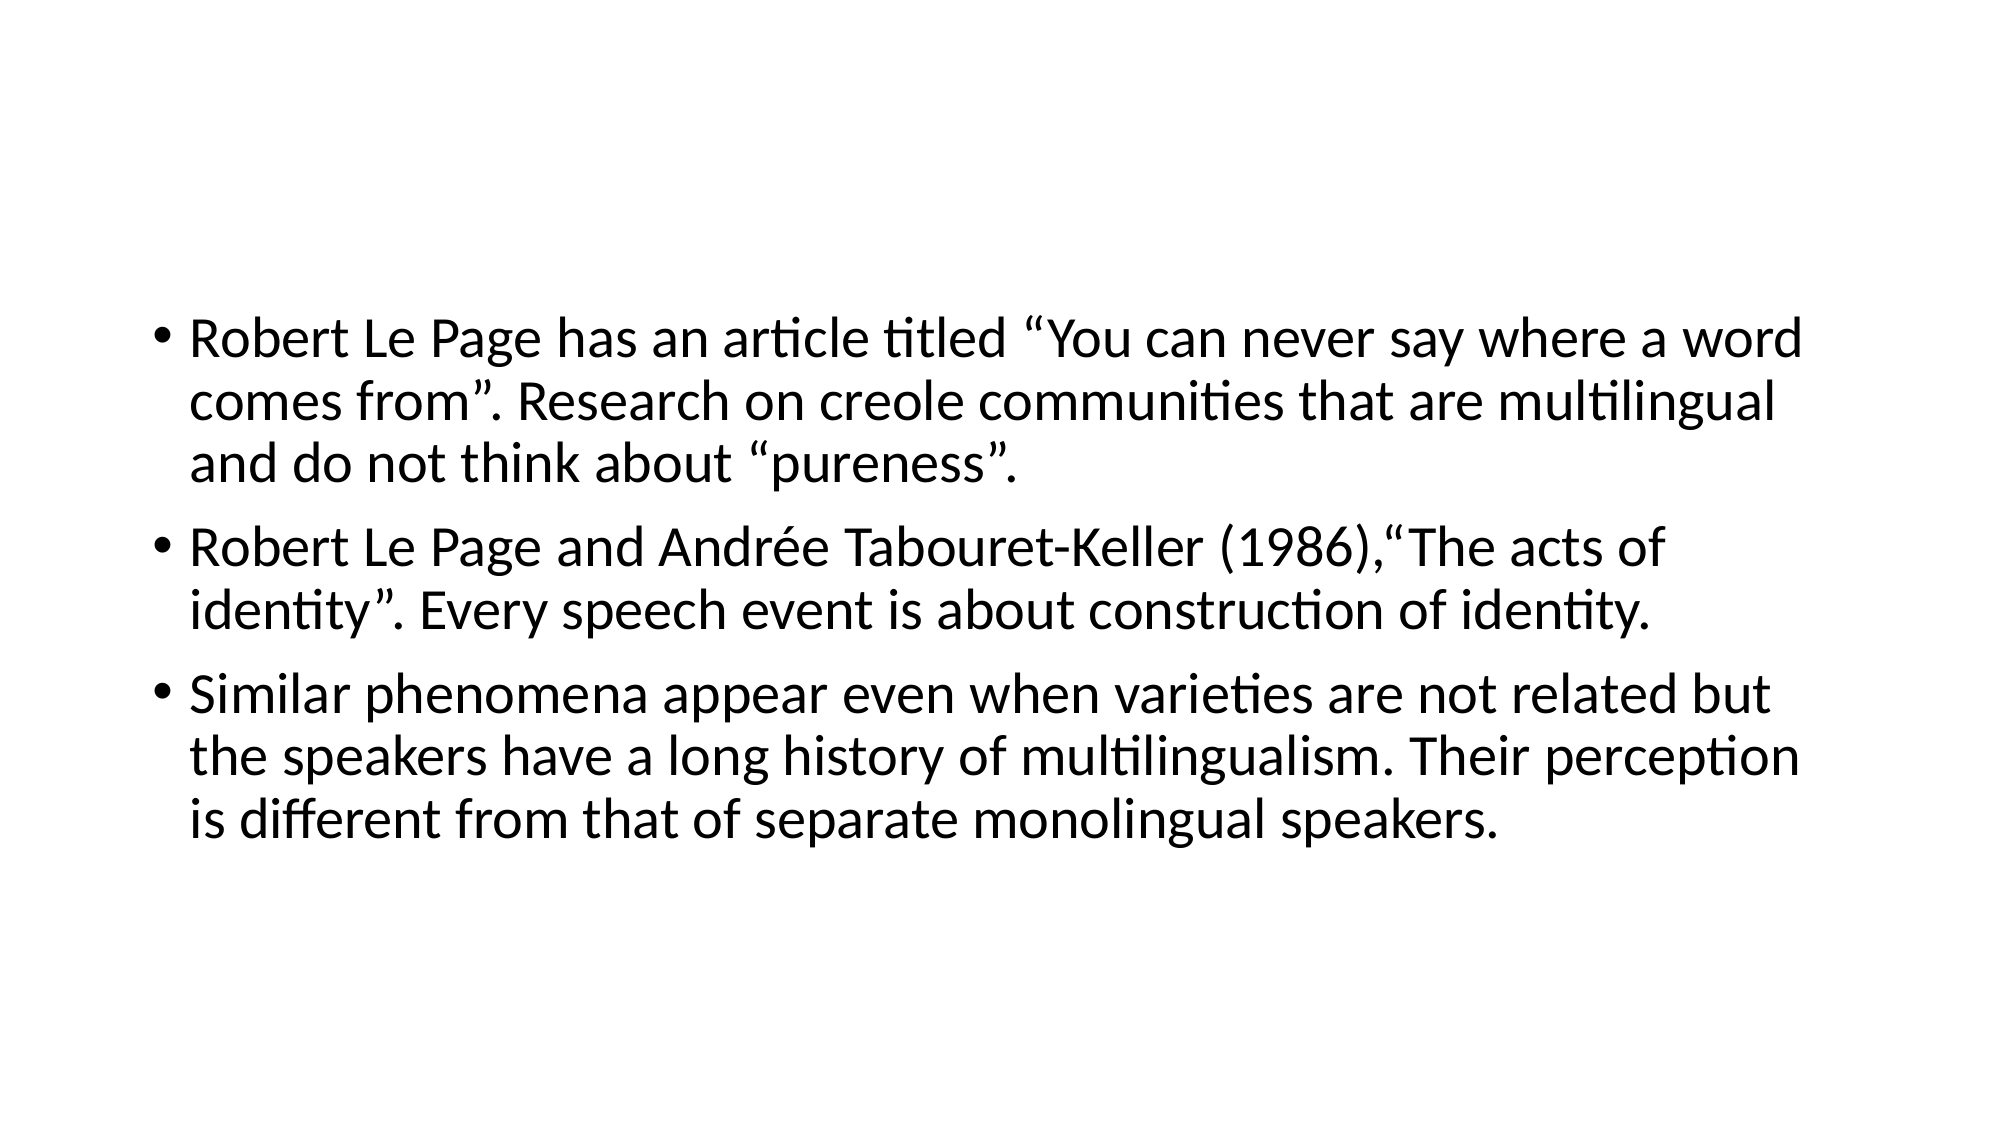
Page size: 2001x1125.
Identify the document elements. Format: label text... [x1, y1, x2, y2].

list Robert Le Page has an article titled “You can never say where a word comes from”. Research on creole communities that are multilingual and do not think about “pureness”. Robert Le Page and Andrée Tabouret-Keller (1986),“The acts of identity”. Every speech event is about construction of identity. Similar phenomena appear even when varieties are not related but the speakers have a long history of multilingualism. Their perception is different from that of separate monolingual speakers. [137, 299, 1863, 1014]
